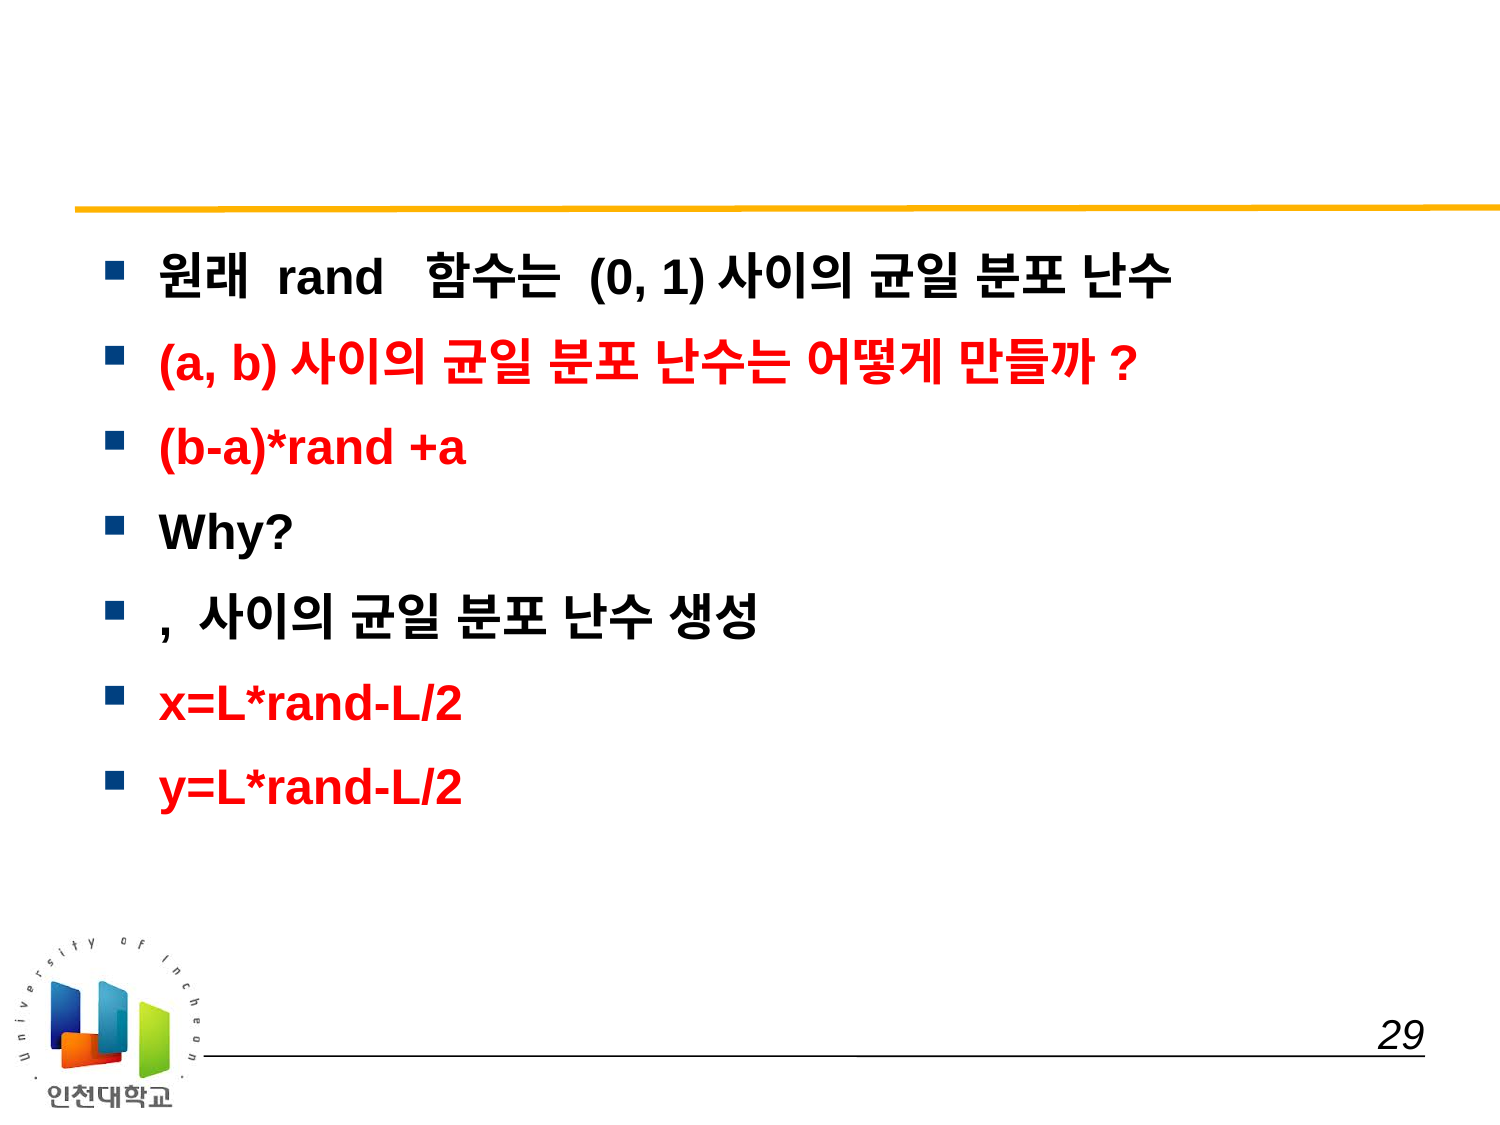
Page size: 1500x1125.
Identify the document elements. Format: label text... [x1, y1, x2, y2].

slide_number 29 [1112, 999, 1440, 1057]
picture [14, 937, 200, 1108]
